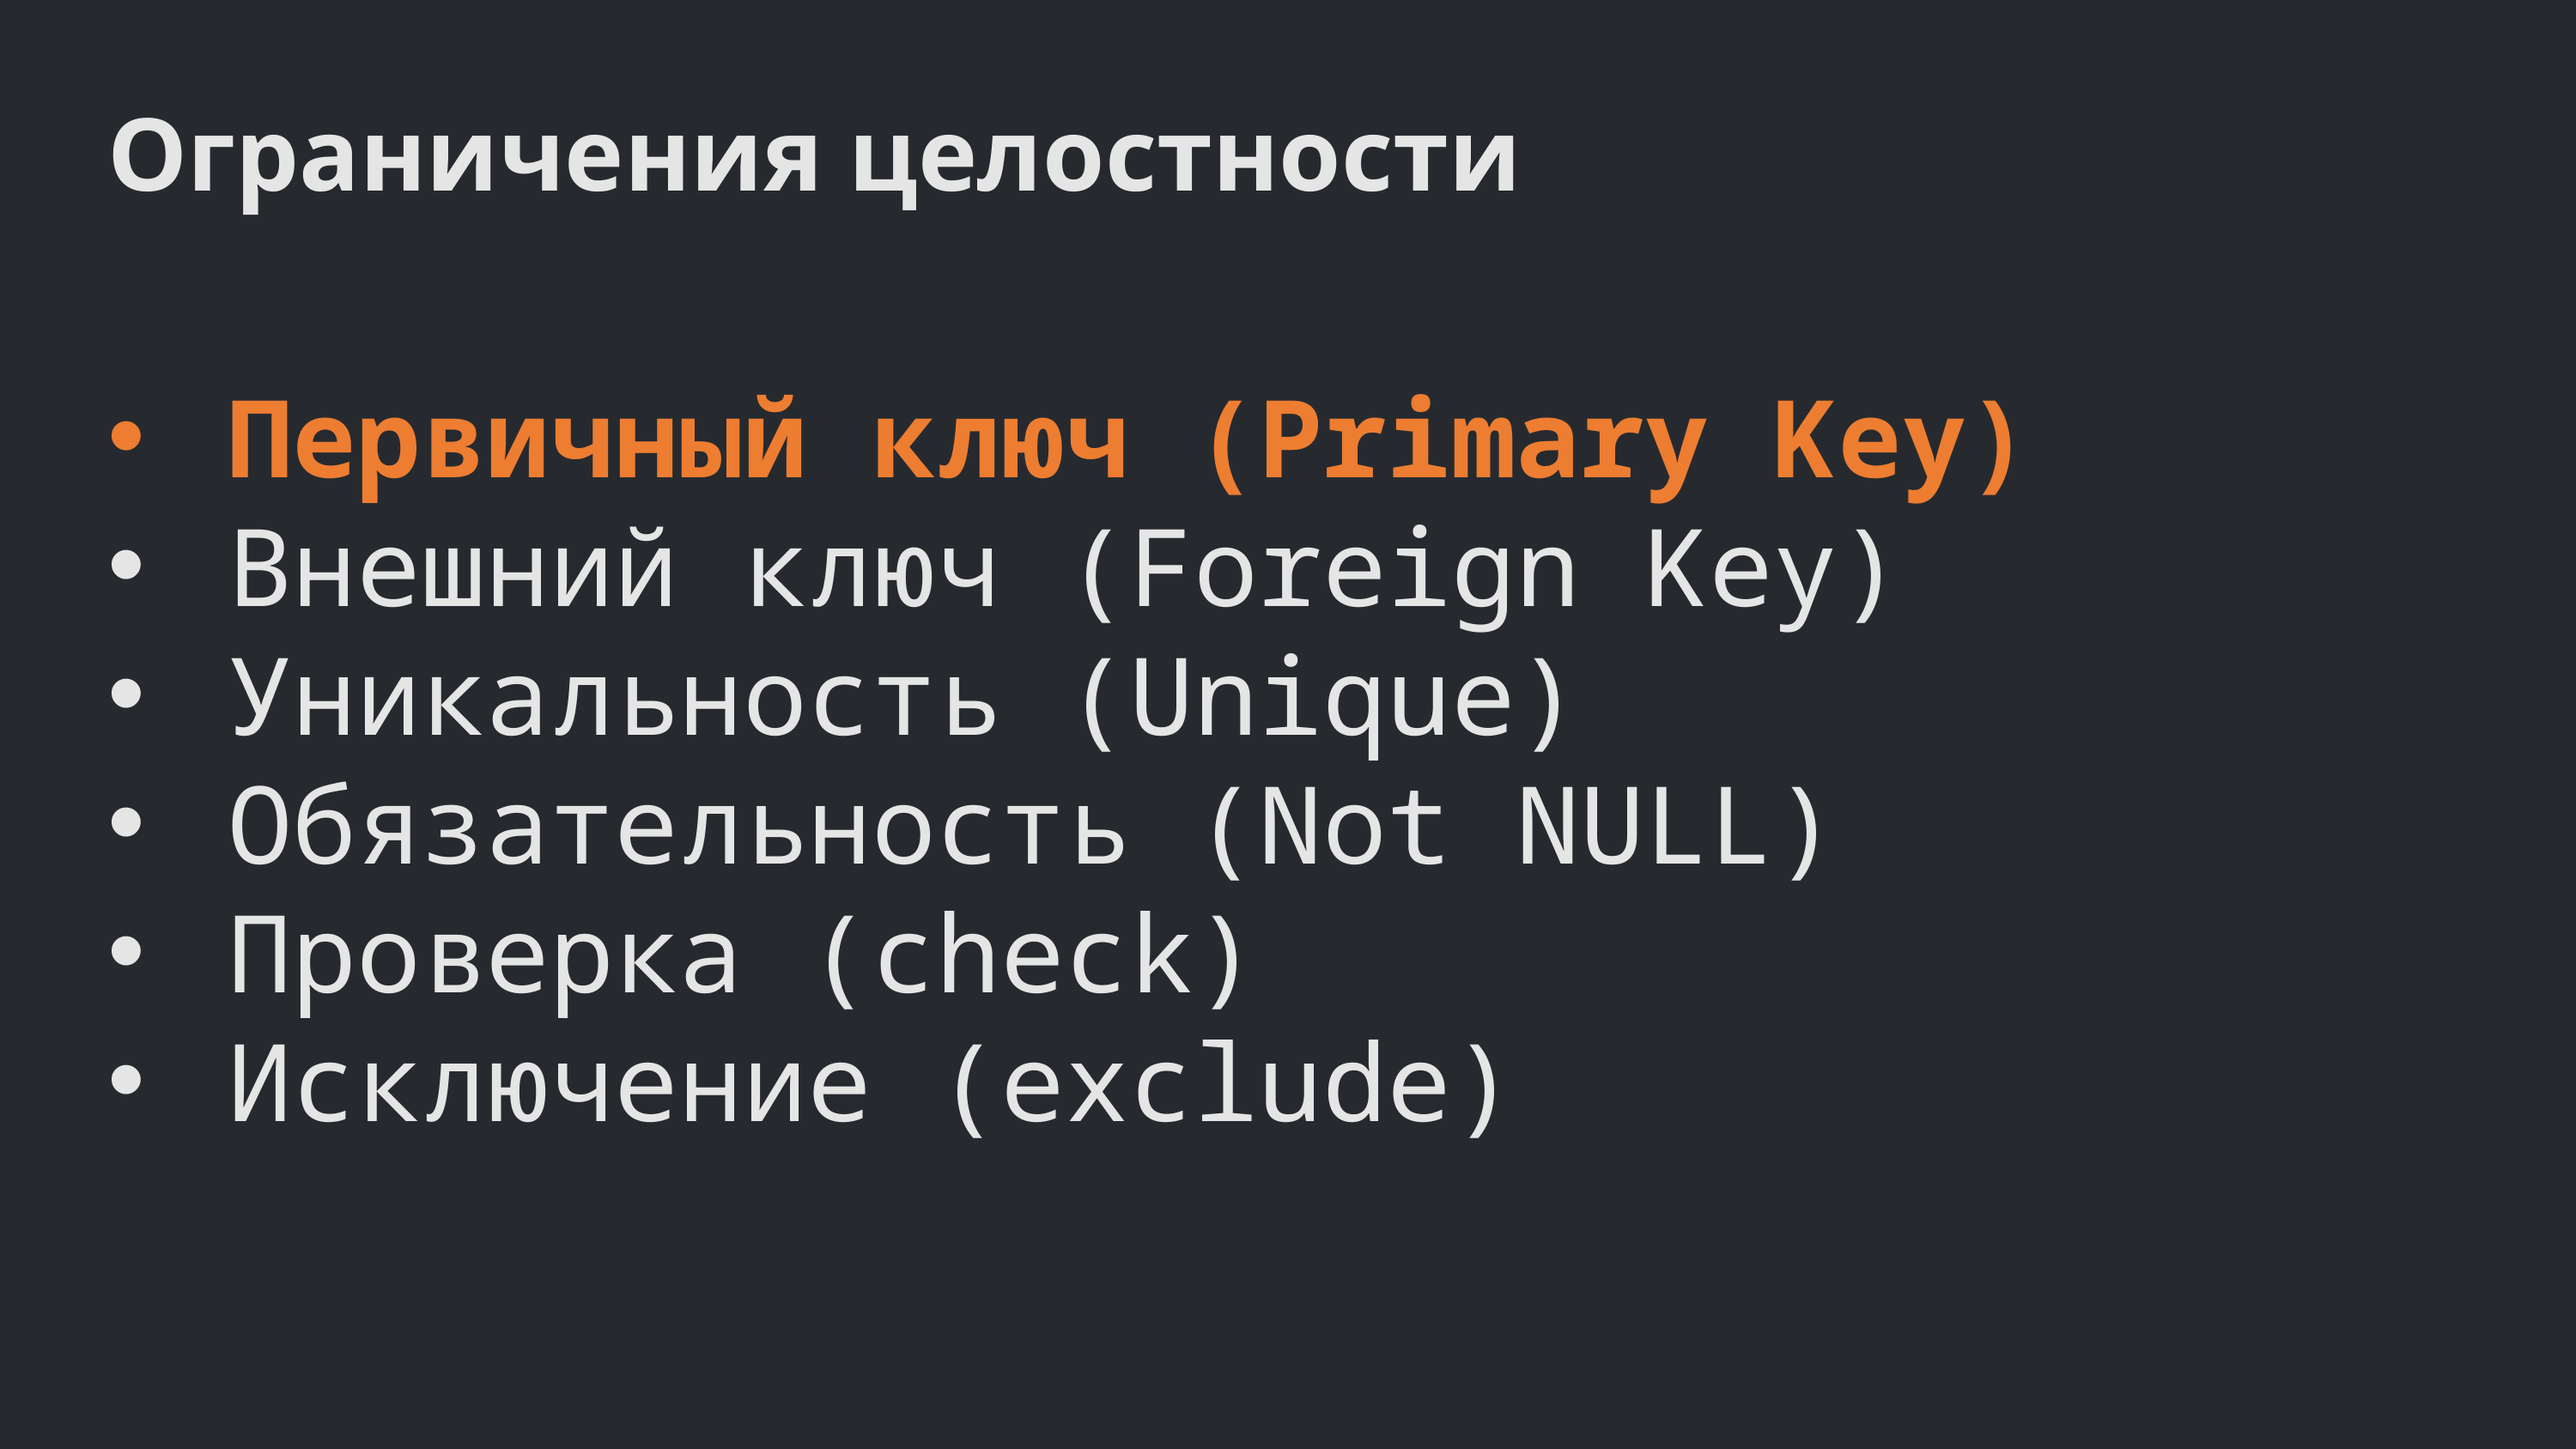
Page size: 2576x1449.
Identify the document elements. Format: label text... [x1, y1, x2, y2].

list Ограничения целостности [107, 110, 2415, 364]
list Первичный ключ (Primary Key) Внешний ключ (Foreign Key) Уникальность (Unique) Обязательность (Not NULL) Проверка (check) Исключение (exclude) [107, 370, 2415, 878]
